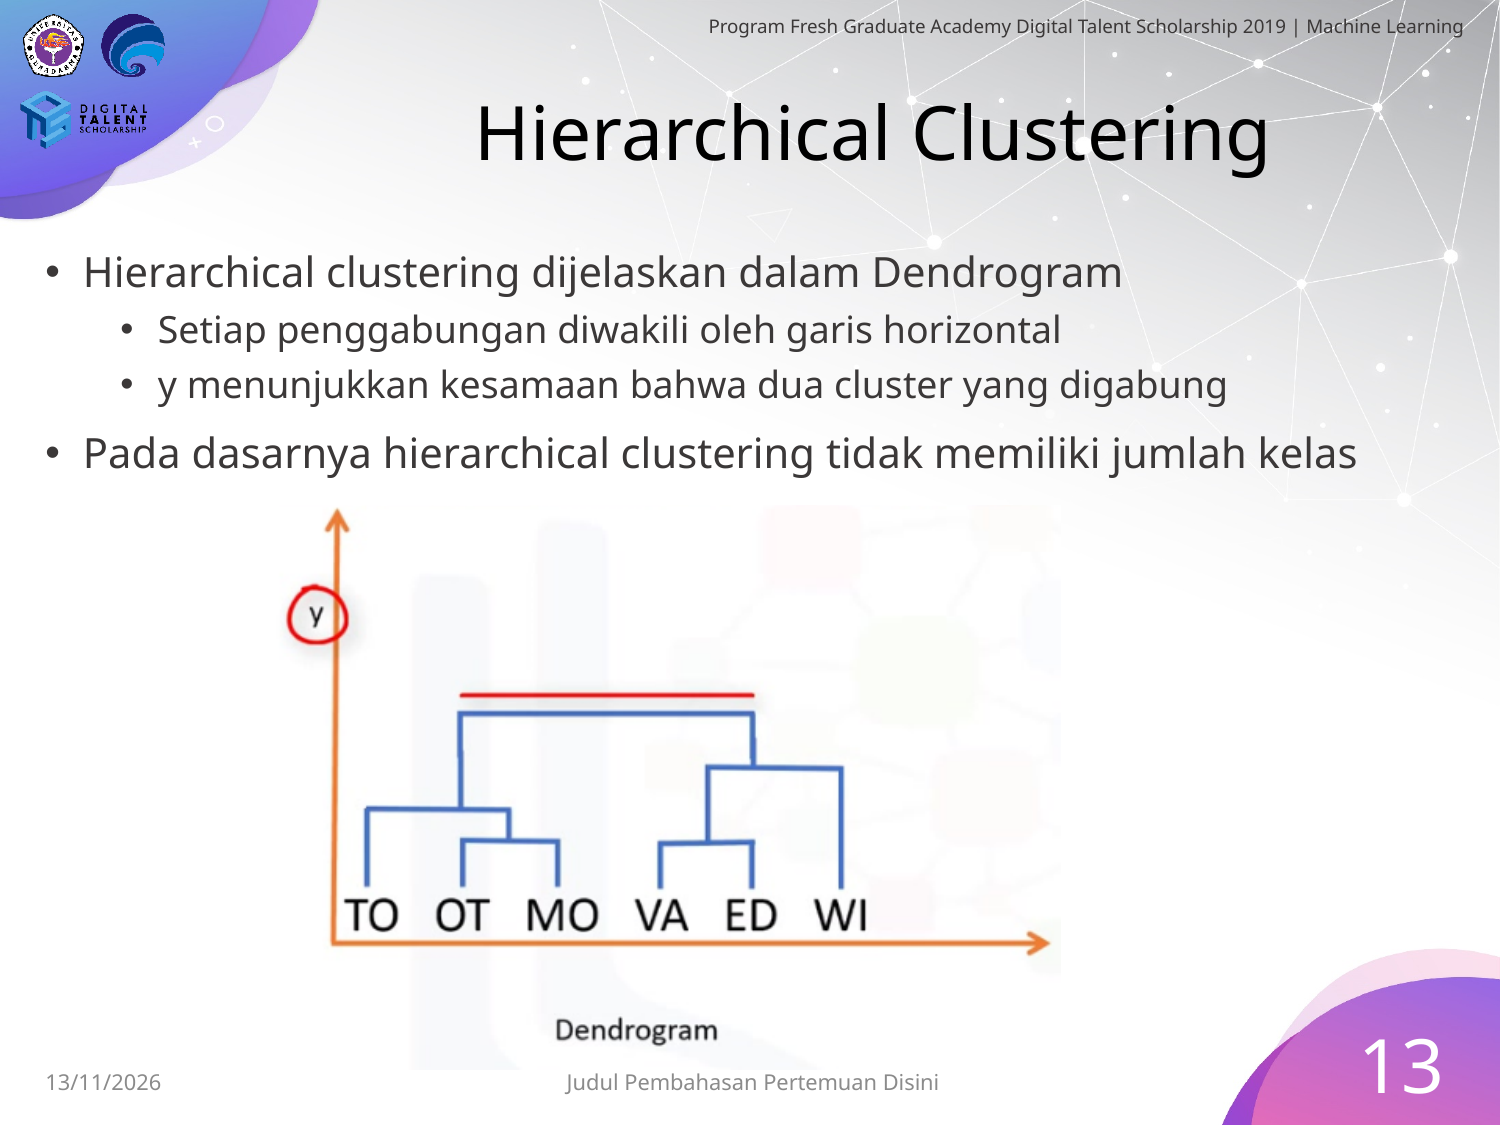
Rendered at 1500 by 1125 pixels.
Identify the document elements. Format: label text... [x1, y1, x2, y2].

title Hierarchical Clustering [271, 66, 1477, 207]
list Hierarchical clustering dijelaskan dalam Dendrogram Setiap penggabungan diwakili oleh garis horizontal y menunjukkan kesamaan bahwa dua cluster yang digabung Pada dasarnya hierarchical clustering tidak memiliki jumlah kelas [30, 238, 1477, 1014]
slide_number 13 [1327, 1025, 1477, 1115]
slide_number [30, 1053, 272, 1114]
picture [0, 0, 1500, 1125]
footer Judul Pembahasan Pertemuan Disini [386, 1053, 1121, 1114]
